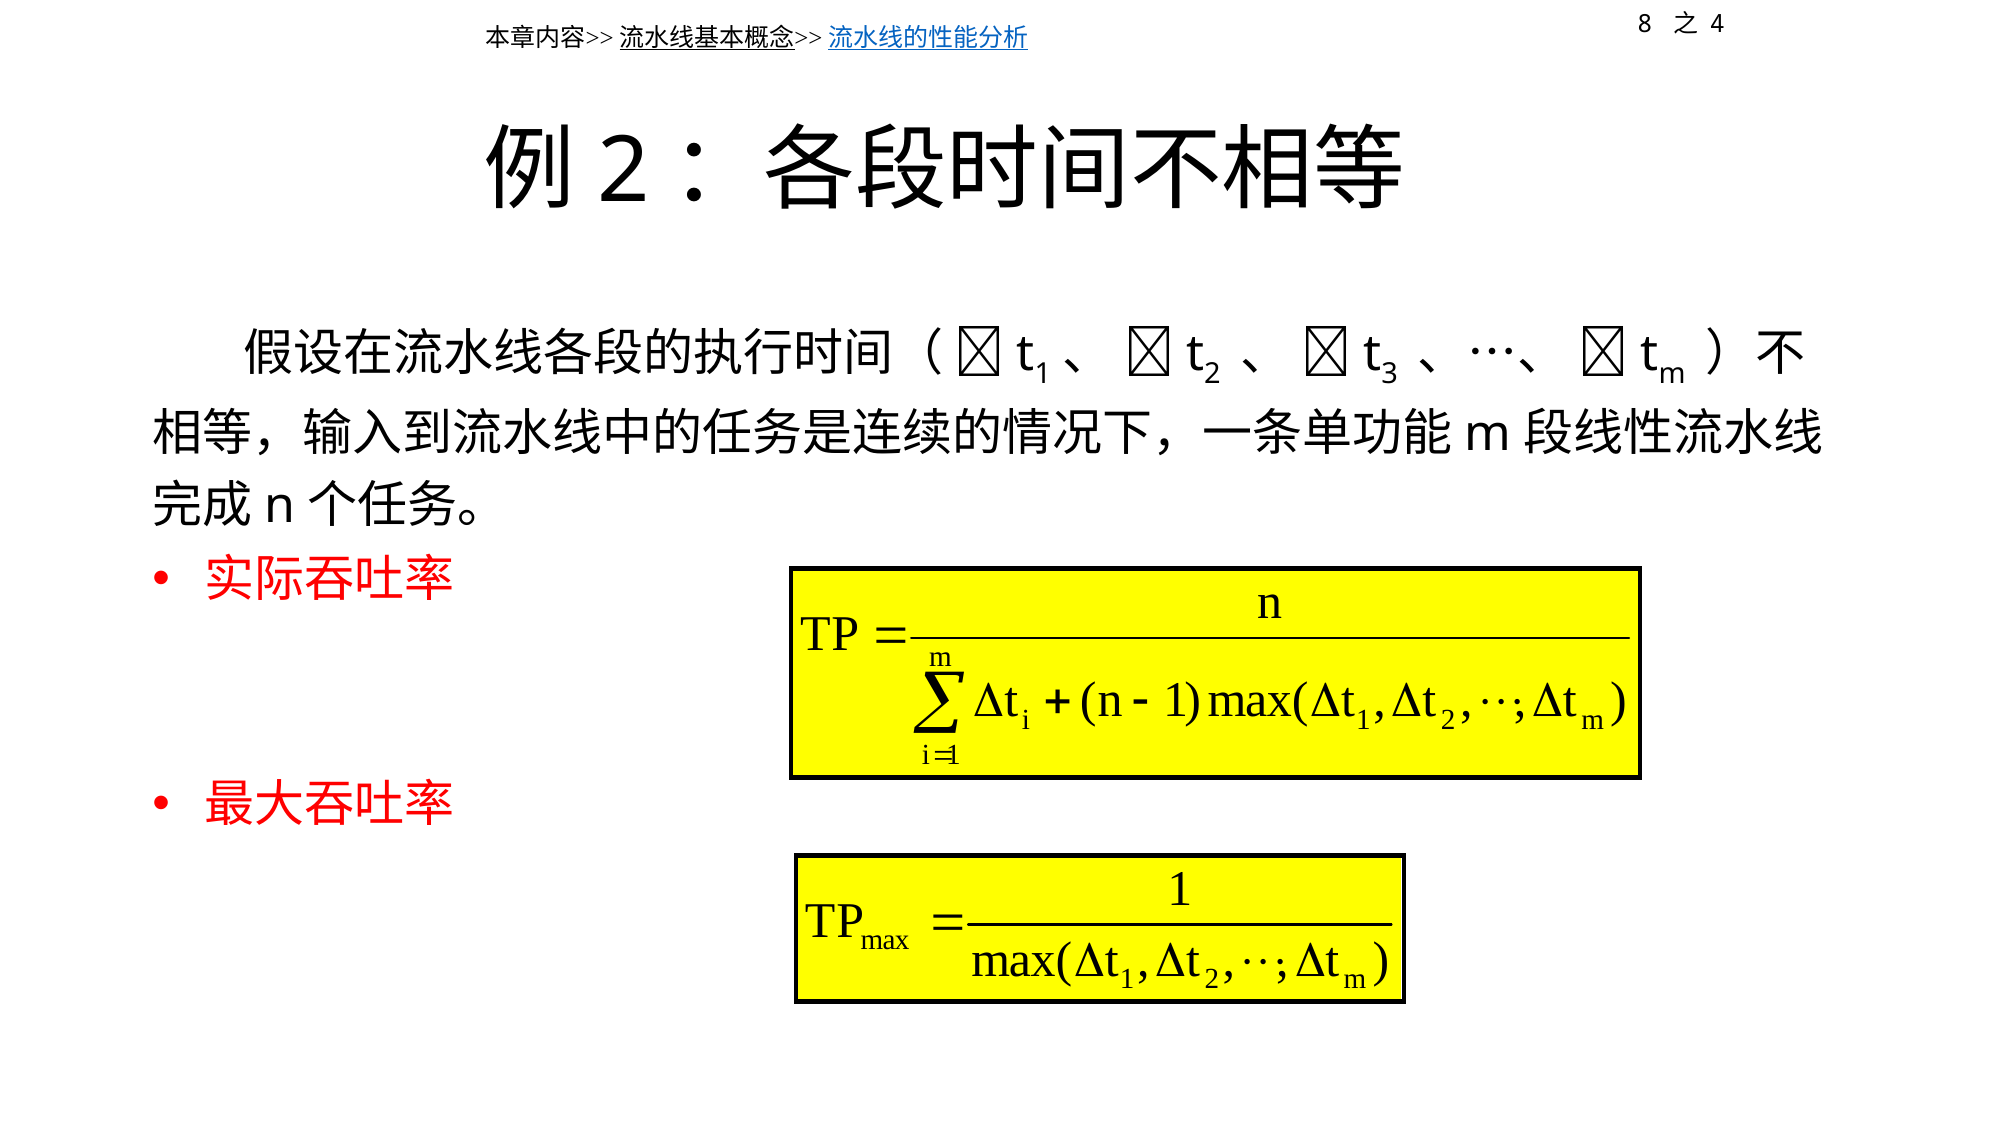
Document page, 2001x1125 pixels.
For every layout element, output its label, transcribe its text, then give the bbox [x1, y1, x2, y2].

list 假设在流水线各段的执行时间（ t1、 t2 、 t3 、…、 tm ）不相等，输入到流水线中的任务是连续的情况下，一条单功能m段线性流水线完成n个任务。 实际吞吐率 最大吞吐率 [137, 299, 1863, 1014]
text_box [793, 571, 1638, 776]
title 例2：各段时间不相等 [468, 78, 1485, 266]
text_box 本章内容>>流水线基本概念>>流水线的性能分析 [470, 14, 1713, 66]
text_box 8 之 4 [1612, 0, 1750, 46]
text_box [798, 857, 1402, 1000]
